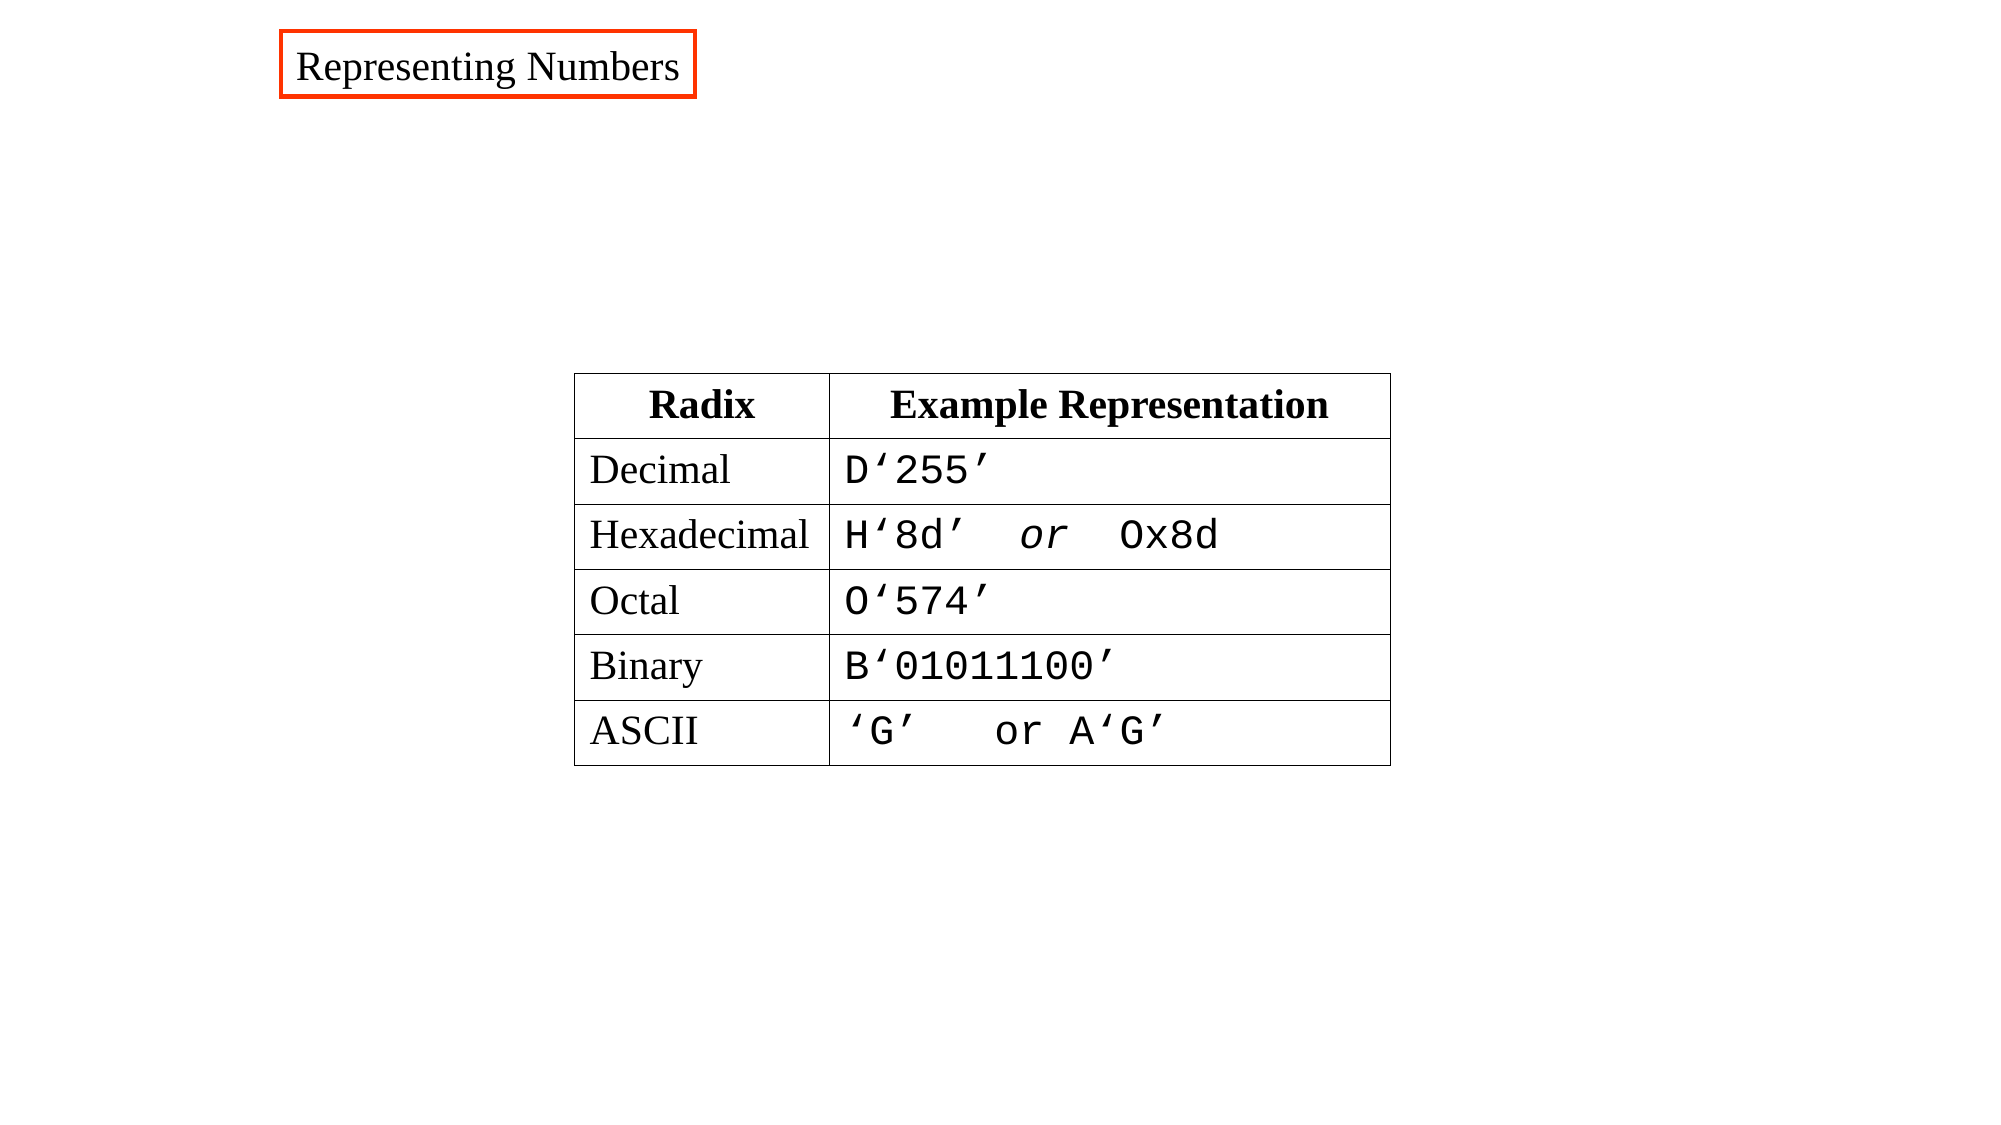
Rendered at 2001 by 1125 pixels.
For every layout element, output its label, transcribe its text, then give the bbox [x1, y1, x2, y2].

table_cell B‘01011100’ [830, 635, 1390, 700]
table_cell Hexadecimal [575, 505, 829, 569]
table_cell D‘255’ [830, 439, 1390, 504]
table_cell ‘G’ or A‘G’ [830, 701, 1390, 765]
table_cell Binary [575, 635, 829, 700]
table_header Radix [575, 374, 829, 438]
table_cell ASCII [575, 701, 829, 765]
table_cell Octal [575, 570, 829, 634]
text_box Representing Numbers [280, 31, 695, 97]
table_cell Decimal [575, 439, 829, 504]
table_cell H‘8d’ or Ox8d [830, 505, 1390, 569]
table_cell O‘574’ [830, 570, 1390, 634]
table_header Example Representation [830, 374, 1390, 438]
